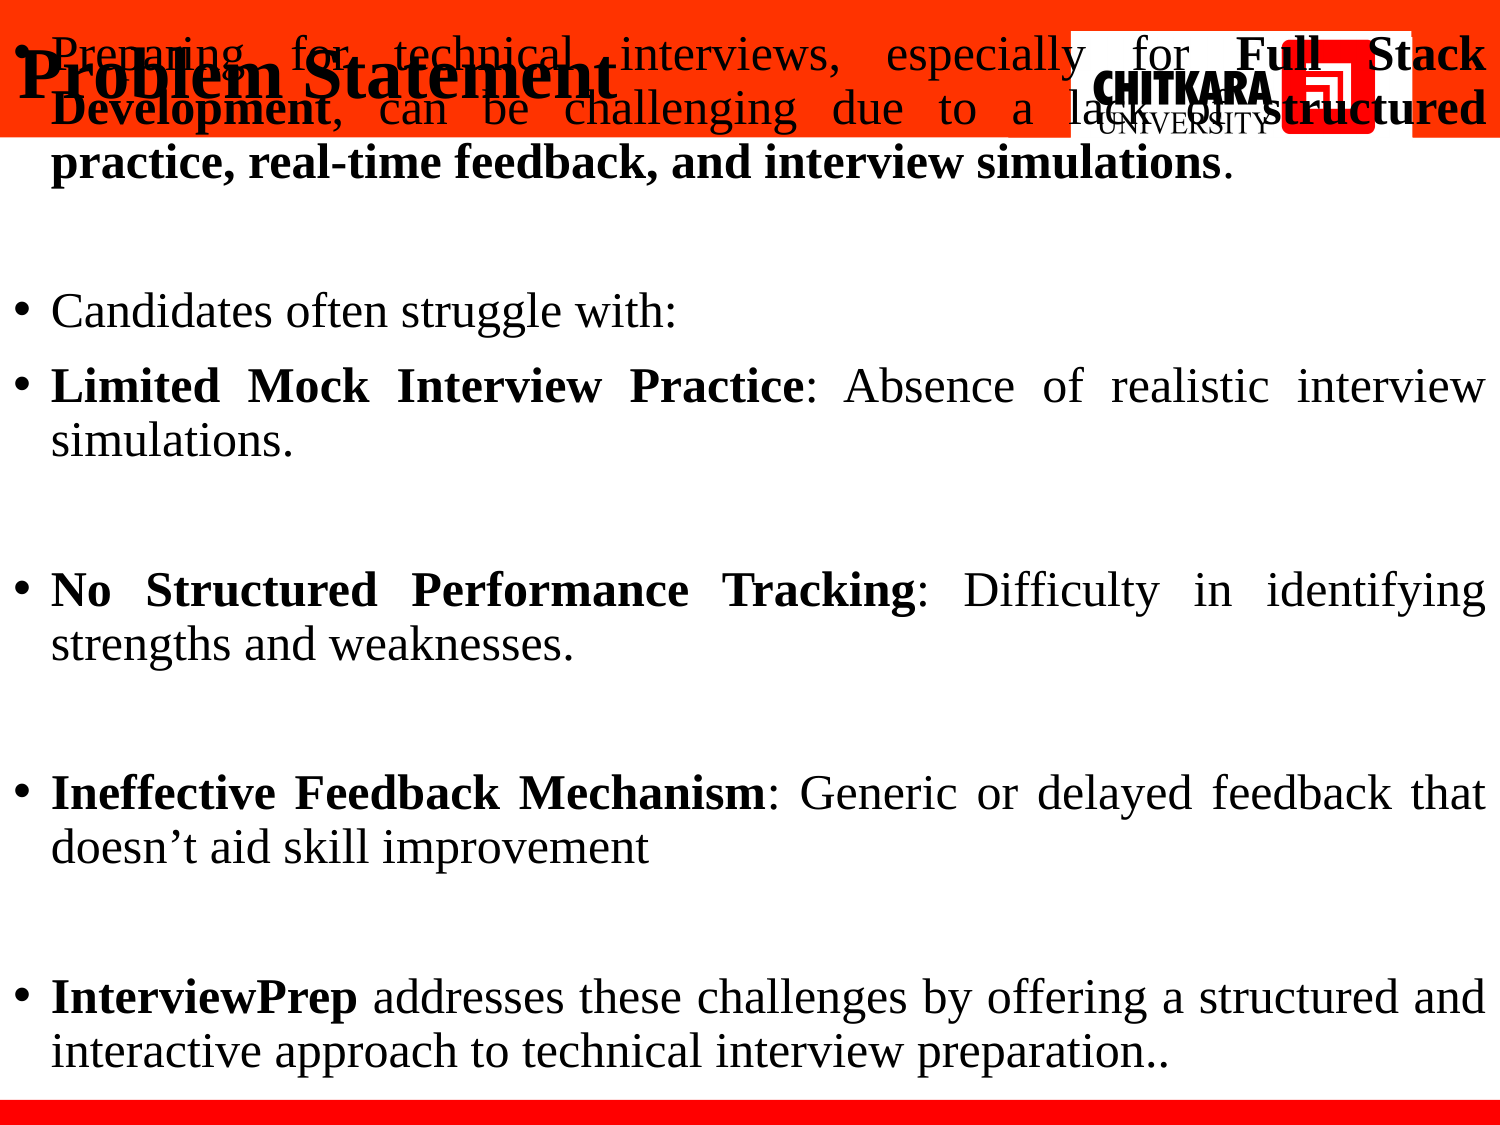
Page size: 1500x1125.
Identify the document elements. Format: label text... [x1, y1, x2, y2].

title Problem Statement [0, 0, 900, 150]
subtitle Preparing for technical interviews, especially for Full Stack Development, can be challenging due to a lack of structured practice, real-time feedback, and interview simulations. Candidates often struggle with: Limited Mock Interview Practice: Absence of realistic interview simulations. No Structured Performance Tracking: Difficulty in identifying strengths and weaknesses. Ineffective Feedback Mechanism: Generic or delayed feedback that doesn’t aid skill improvement InterviewPrep addresses these challenges by offering a structured and interactive approach to technical interview preparation.. [13, 194, 1487, 1061]
picture [1074, 37, 1390, 138]
